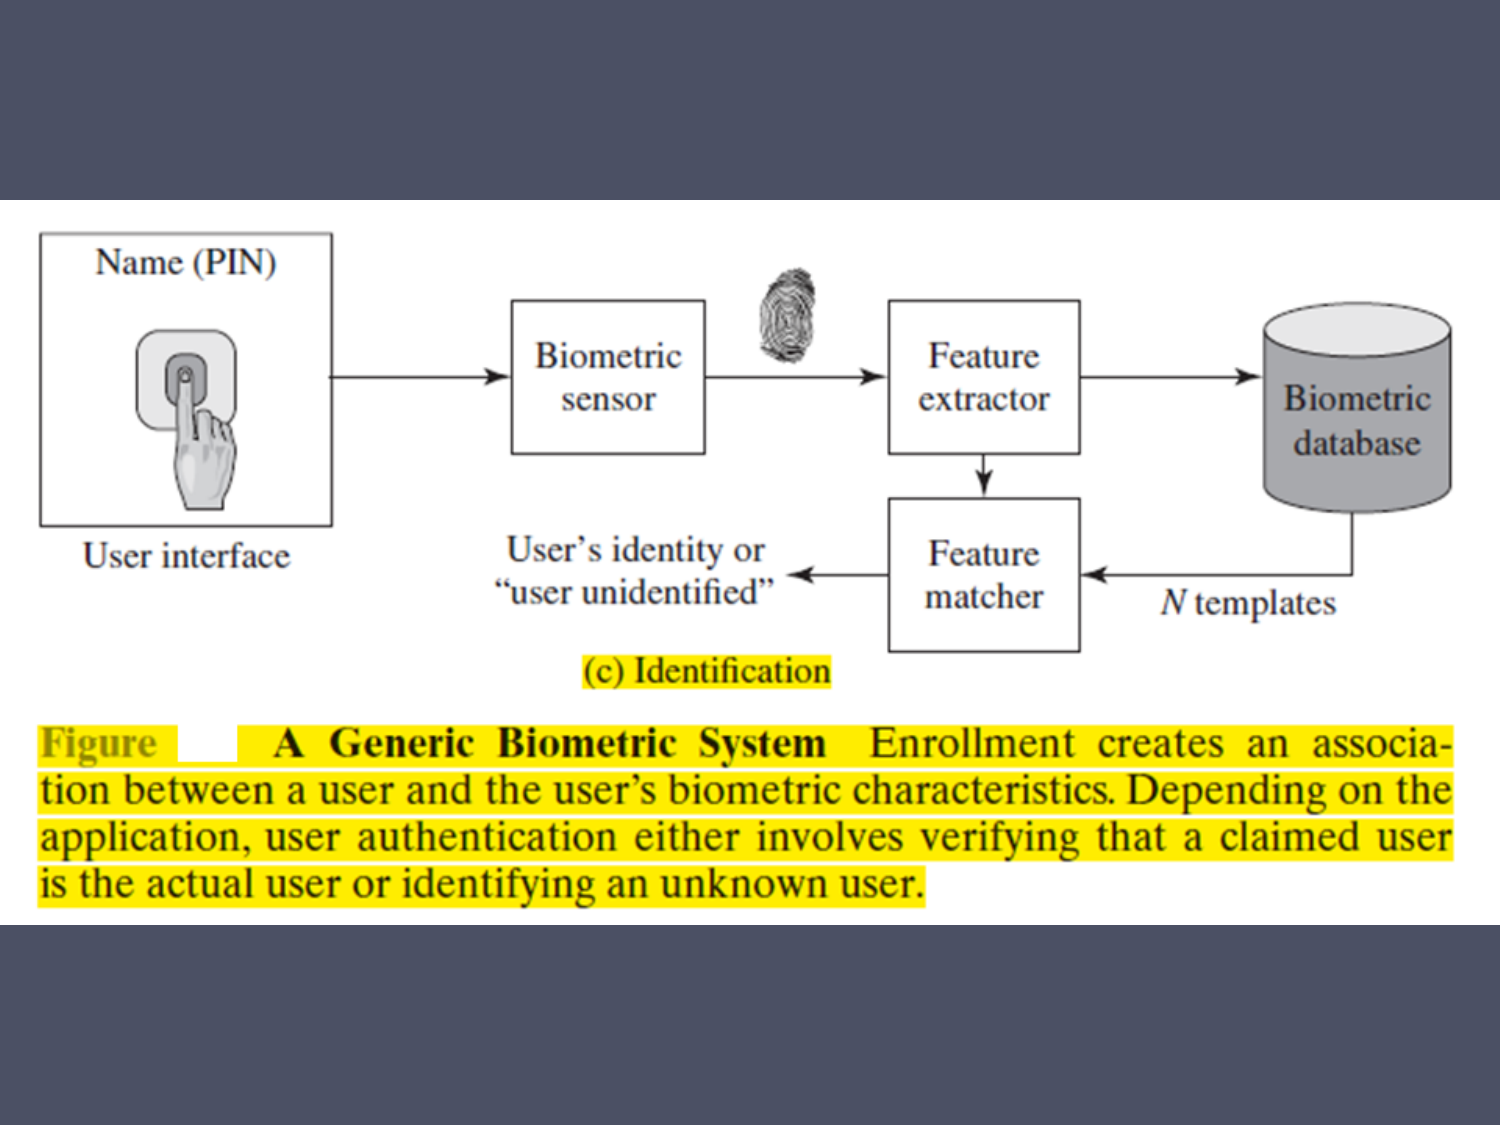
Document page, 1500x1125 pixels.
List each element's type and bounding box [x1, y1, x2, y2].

picture [0, 200, 1500, 925]
